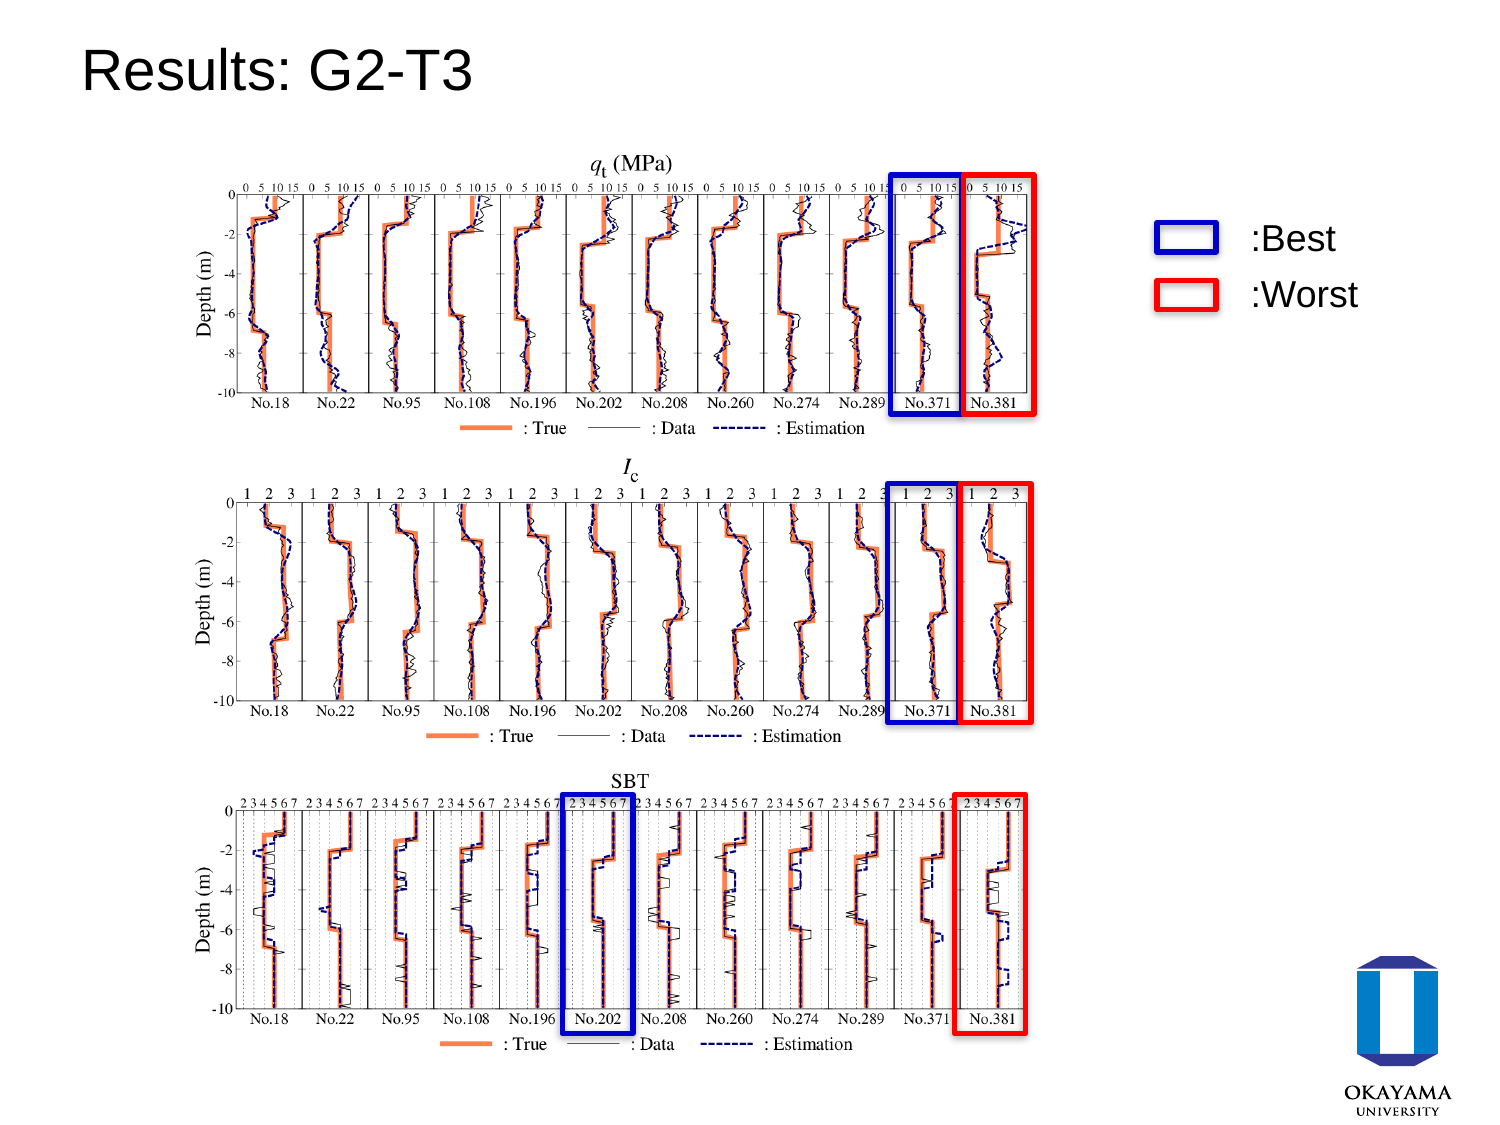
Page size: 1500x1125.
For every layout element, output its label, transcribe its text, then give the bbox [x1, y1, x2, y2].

text_box :Best [1235, 207, 1376, 262]
picture [189, 770, 1032, 1060]
text_box [1156, 222, 1217, 253]
picture [191, 456, 1037, 751]
text_box :Worst [1235, 262, 1376, 323]
text_box [1156, 280, 1217, 311]
title Results: G2-T3 [67, 24, 1475, 104]
picture [189, 149, 1039, 436]
